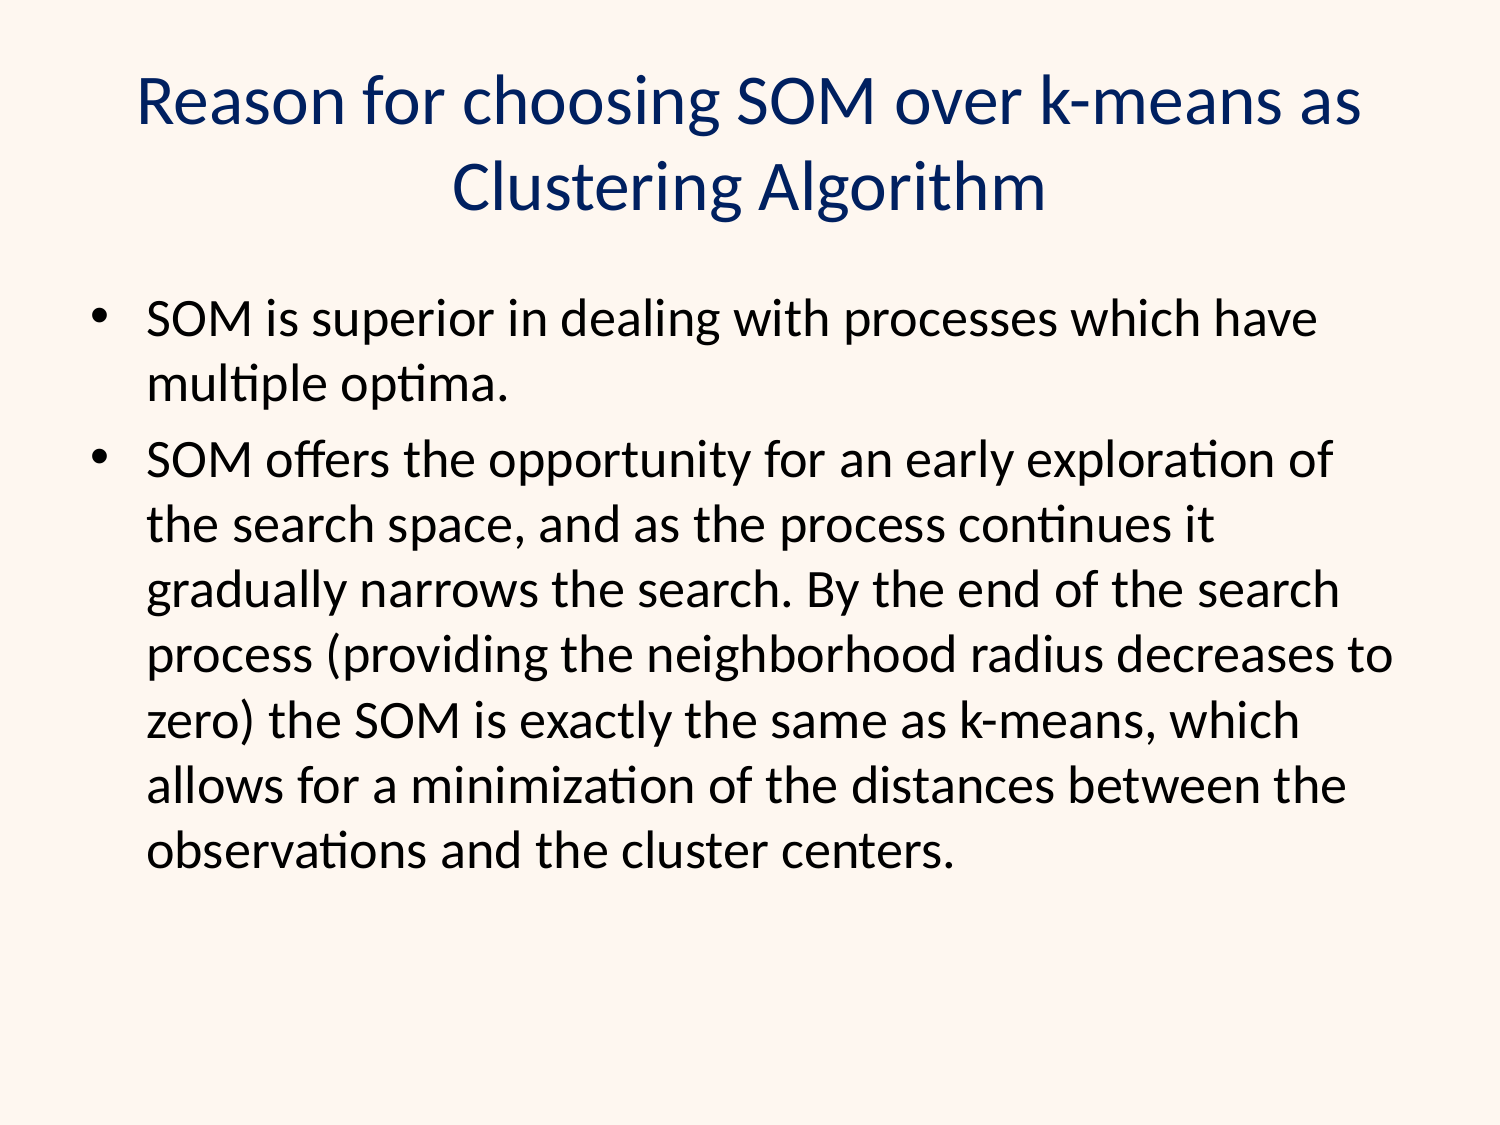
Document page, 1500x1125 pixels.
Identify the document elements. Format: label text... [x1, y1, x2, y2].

list SOM is superior in dealing with processes which have multiple optima. SOM offers the opportunity for an early exploration of the search space, and as the process continues it gradually narrows the search. By the end of the search process (providing the neighborhood radius decreases to zero) the SOM is exactly the same as k-means, which allows for a minimization of the distances between the observations and the cluster centers. [75, 275, 1425, 1018]
title Reason for choosing SOM over k-means as Clustering Algorithm [75, 45, 1425, 233]
